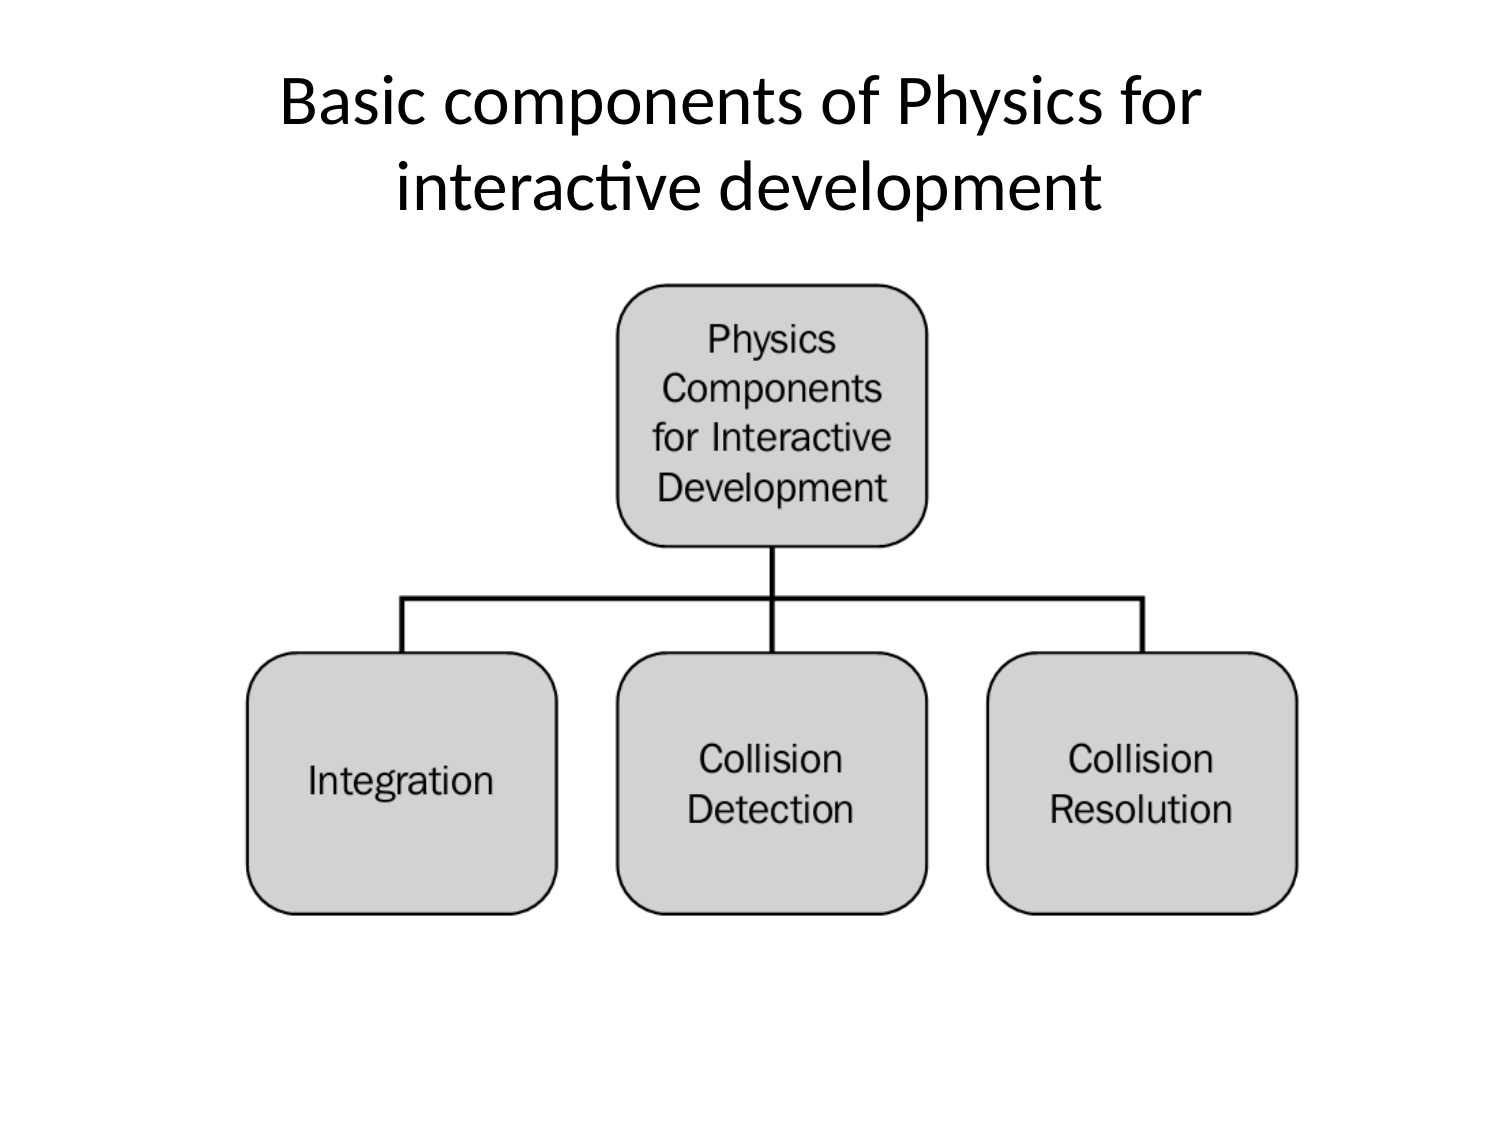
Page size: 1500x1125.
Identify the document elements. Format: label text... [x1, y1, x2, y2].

title Basic components of Physics for interactive development [75, 45, 1425, 233]
picture [229, 266, 1311, 929]
